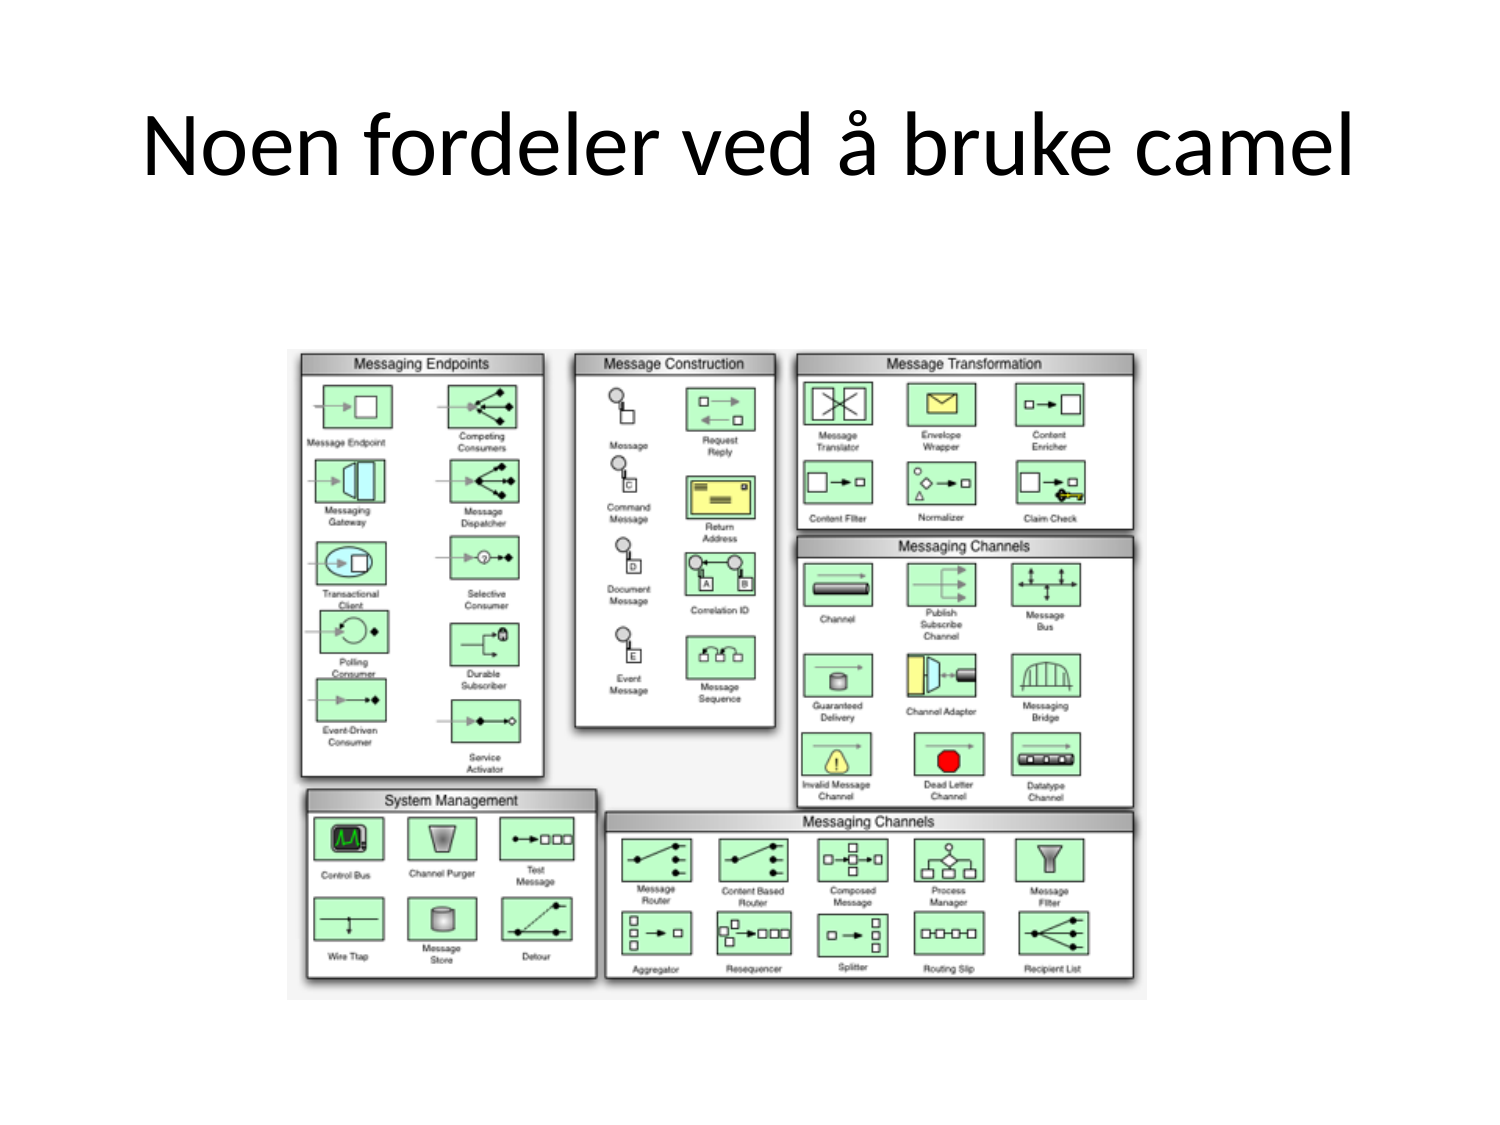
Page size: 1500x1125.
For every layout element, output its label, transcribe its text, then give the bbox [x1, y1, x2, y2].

picture [287, 349, 1147, 1001]
title Noen fordeler ved å bruke camel [74, 44, 1426, 233]
